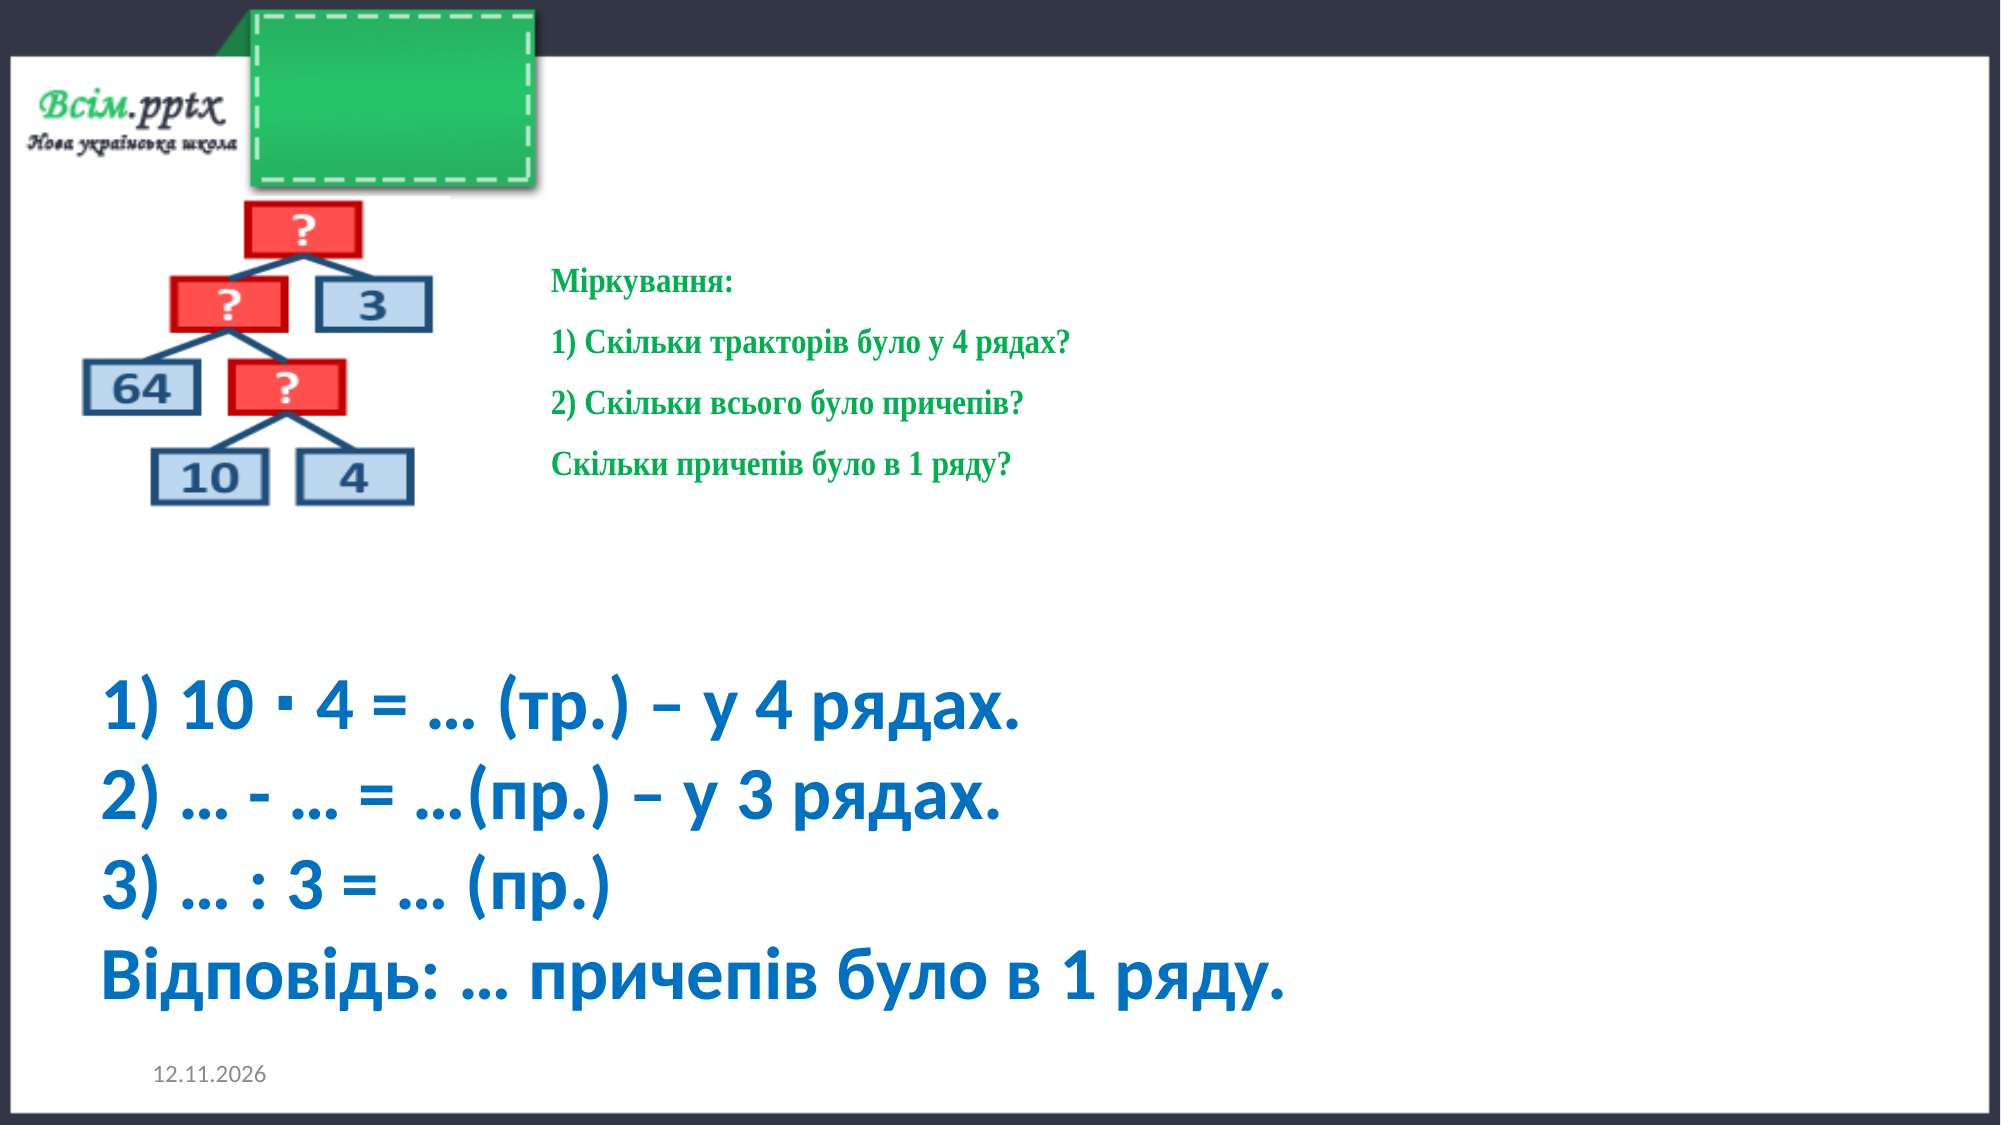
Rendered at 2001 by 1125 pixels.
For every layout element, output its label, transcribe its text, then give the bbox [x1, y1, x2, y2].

picture [0, 0, 2001, 1125]
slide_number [137, 1042, 588, 1103]
text_box 1) 10 ∙ 4 = … (тр.) – у 4 рядах. 2) … - … = …(пр.) – у 3 рядах. 3) … : 3 = … (пр.) Відповідь: … причепів було в 1 ряду. [85, 647, 1481, 1023]
